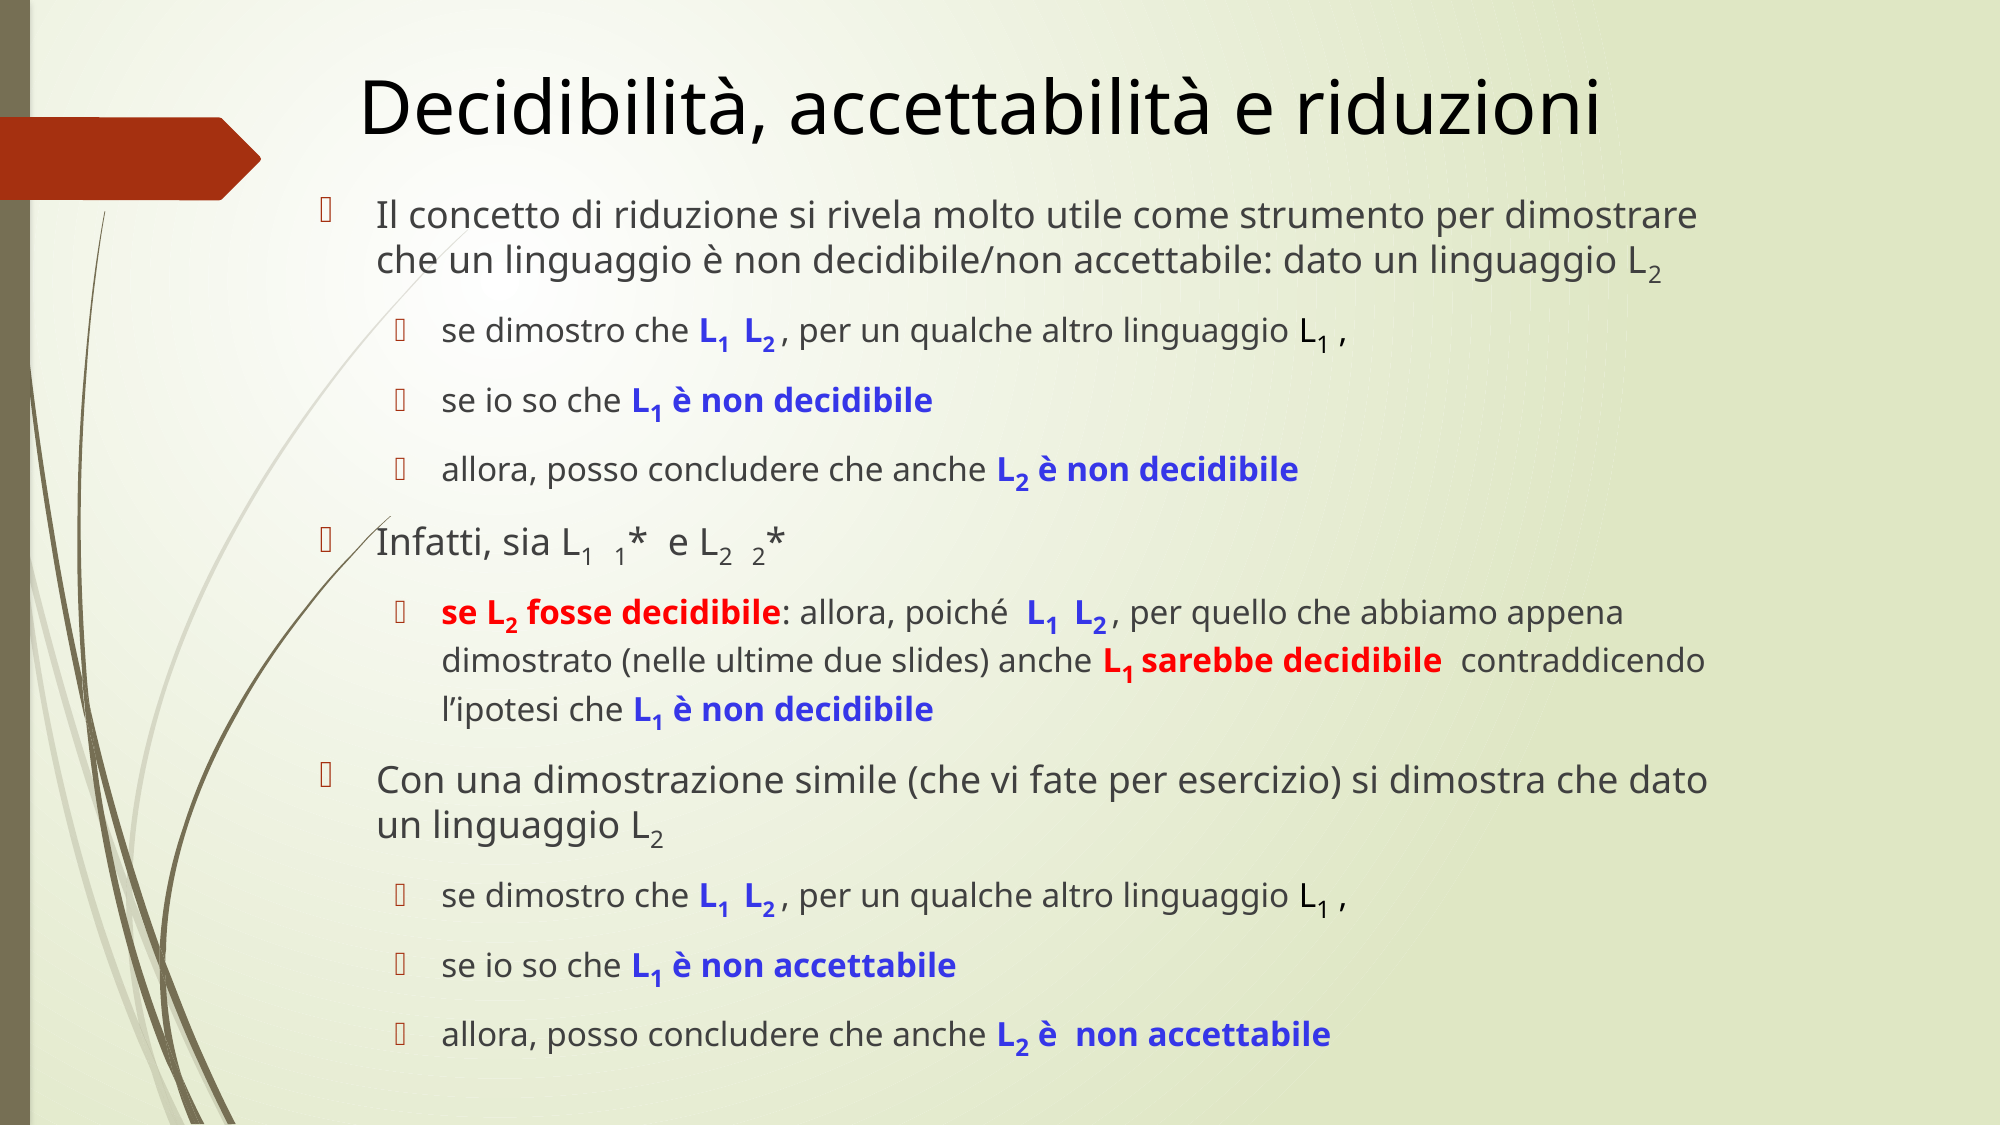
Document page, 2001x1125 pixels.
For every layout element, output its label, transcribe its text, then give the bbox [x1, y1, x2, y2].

title Decidibilità, accettabilità e riduzioni [343, 51, 1806, 184]
